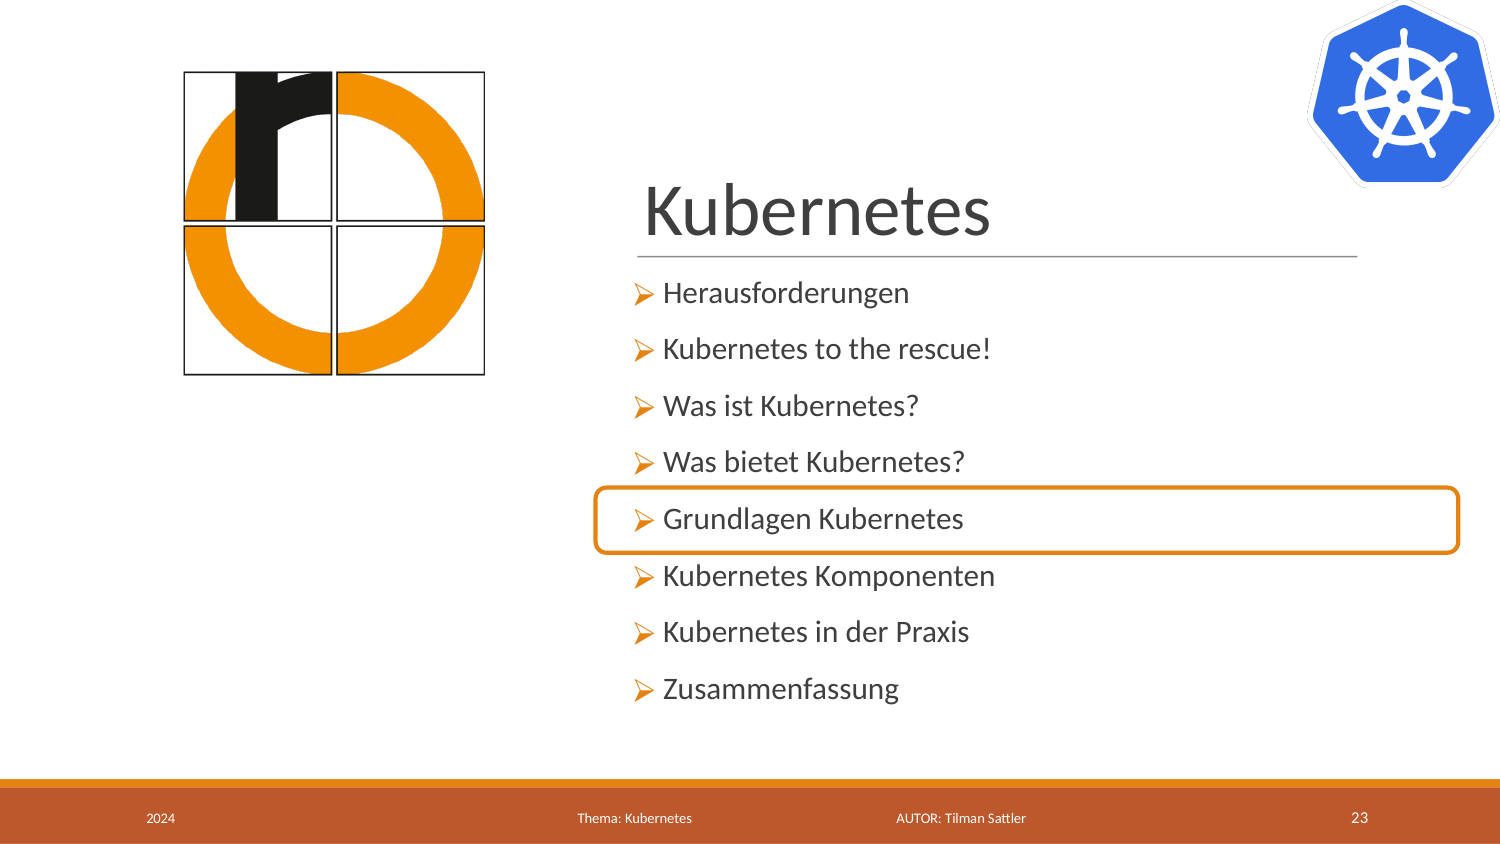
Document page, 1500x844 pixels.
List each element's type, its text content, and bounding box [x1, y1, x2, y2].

text_box [0, 779, 1500, 787]
picture [165, 71, 486, 377]
text_box [0, 787, 1500, 844]
list Herausforderungen Kubernetes to the rescue! Was ist Kubernetes? Was bietet Kubernetes? Grundlagen Kubernetes Kubernetes Komponenten Kubernetes in der Praxis Zusammenfassung [632, 555, 1421, 723]
footer Thema: Kubernetes AUTOR: Tilman Sattler [453, 794, 1152, 840]
title Kubernetes [632, 78, 1421, 257]
slide_number 23 [1218, 794, 1380, 840]
slide_number 2024 [135, 794, 440, 840]
list Herausforderungen Kubernetes to the rescue! Was ist Kubernetes? Was bietet Kubernetes? Grundlagen Kubernetes Kubernetes Komponenten Kubernetes in der Praxis Zusammenfassung [632, 270, 1421, 485]
text_box [0, 0, 1500, 779]
picture [1307, 0, 1500, 188]
text_box [593, 485, 1461, 555]
